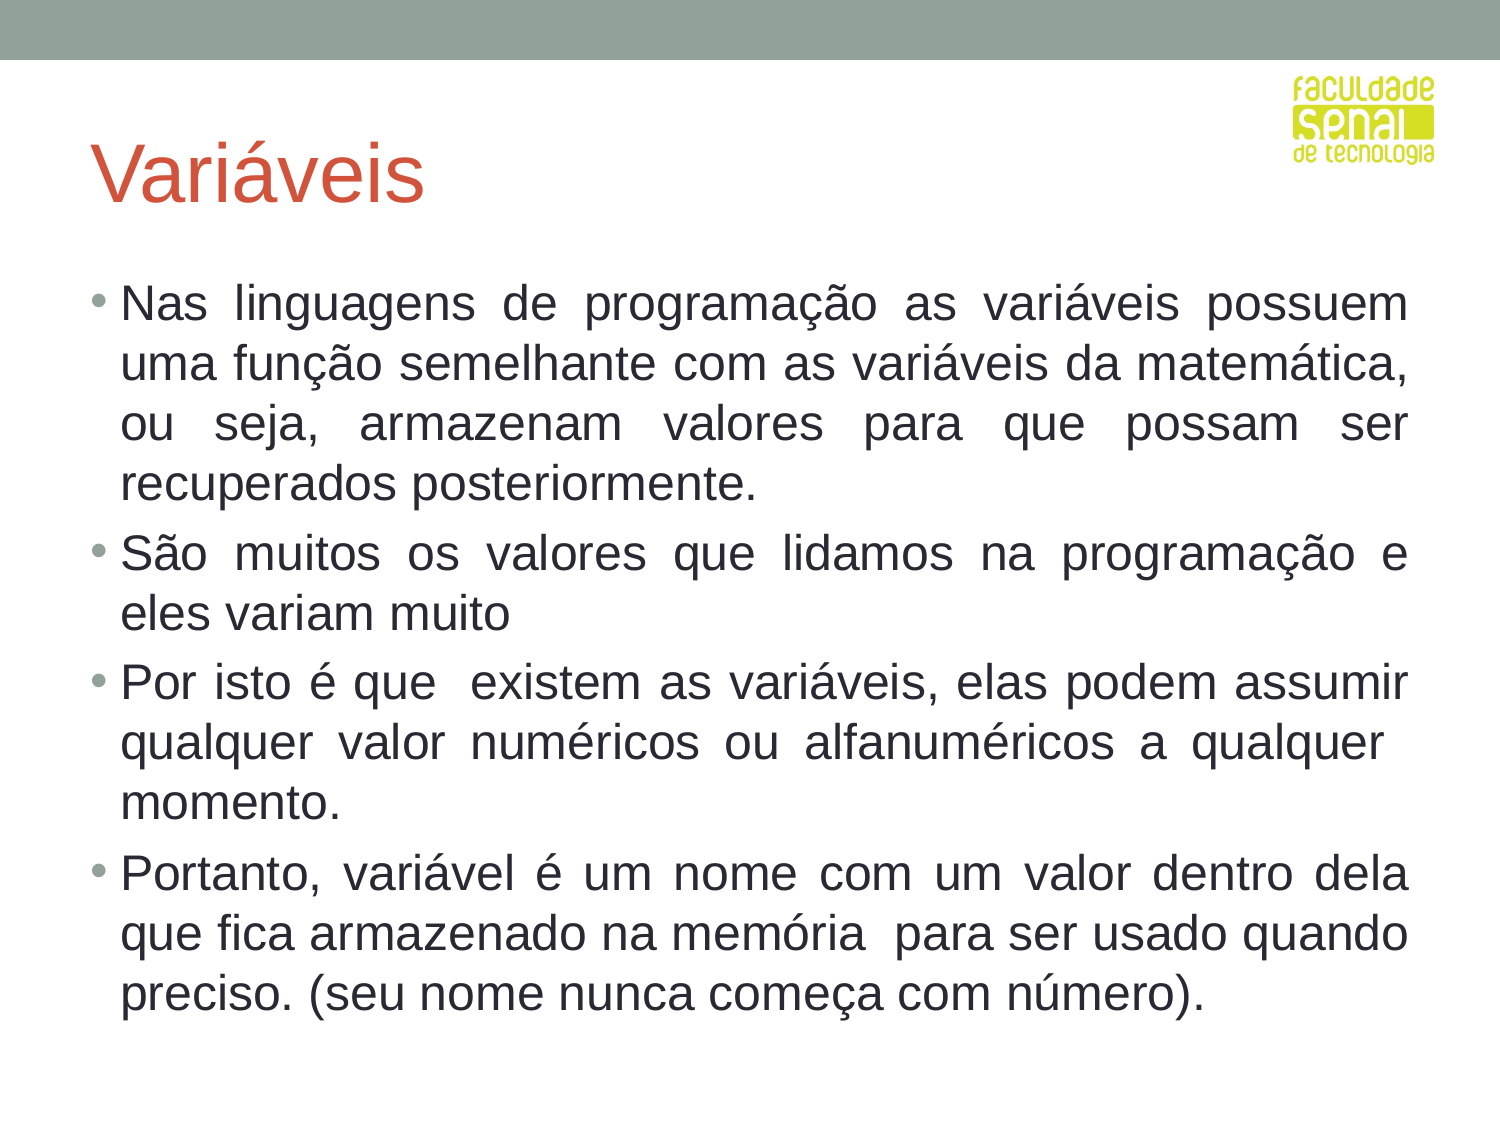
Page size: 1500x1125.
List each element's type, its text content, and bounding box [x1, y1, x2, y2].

title Variáveis [75, 87, 1425, 251]
list Nas linguagens de programação as variáveis possuem uma função semelhante com as variáveis da matemática, ou seja, armazenam valores para que possam ser recuperados posteriormente. São muitos os valores que lidamos na programação e eles variam muito Por isto é que existem as variáveis, elas podem assumir qualquer valor numéricos ou alfanuméricos a qualquer momento. Portanto, variável é um nome com um valor dentro dela que fica armazenado na memória para ser usado quando preciso. (seu nome nunca começa com número). [75, 262, 1425, 1063]
picture [1293, 76, 1434, 165]
